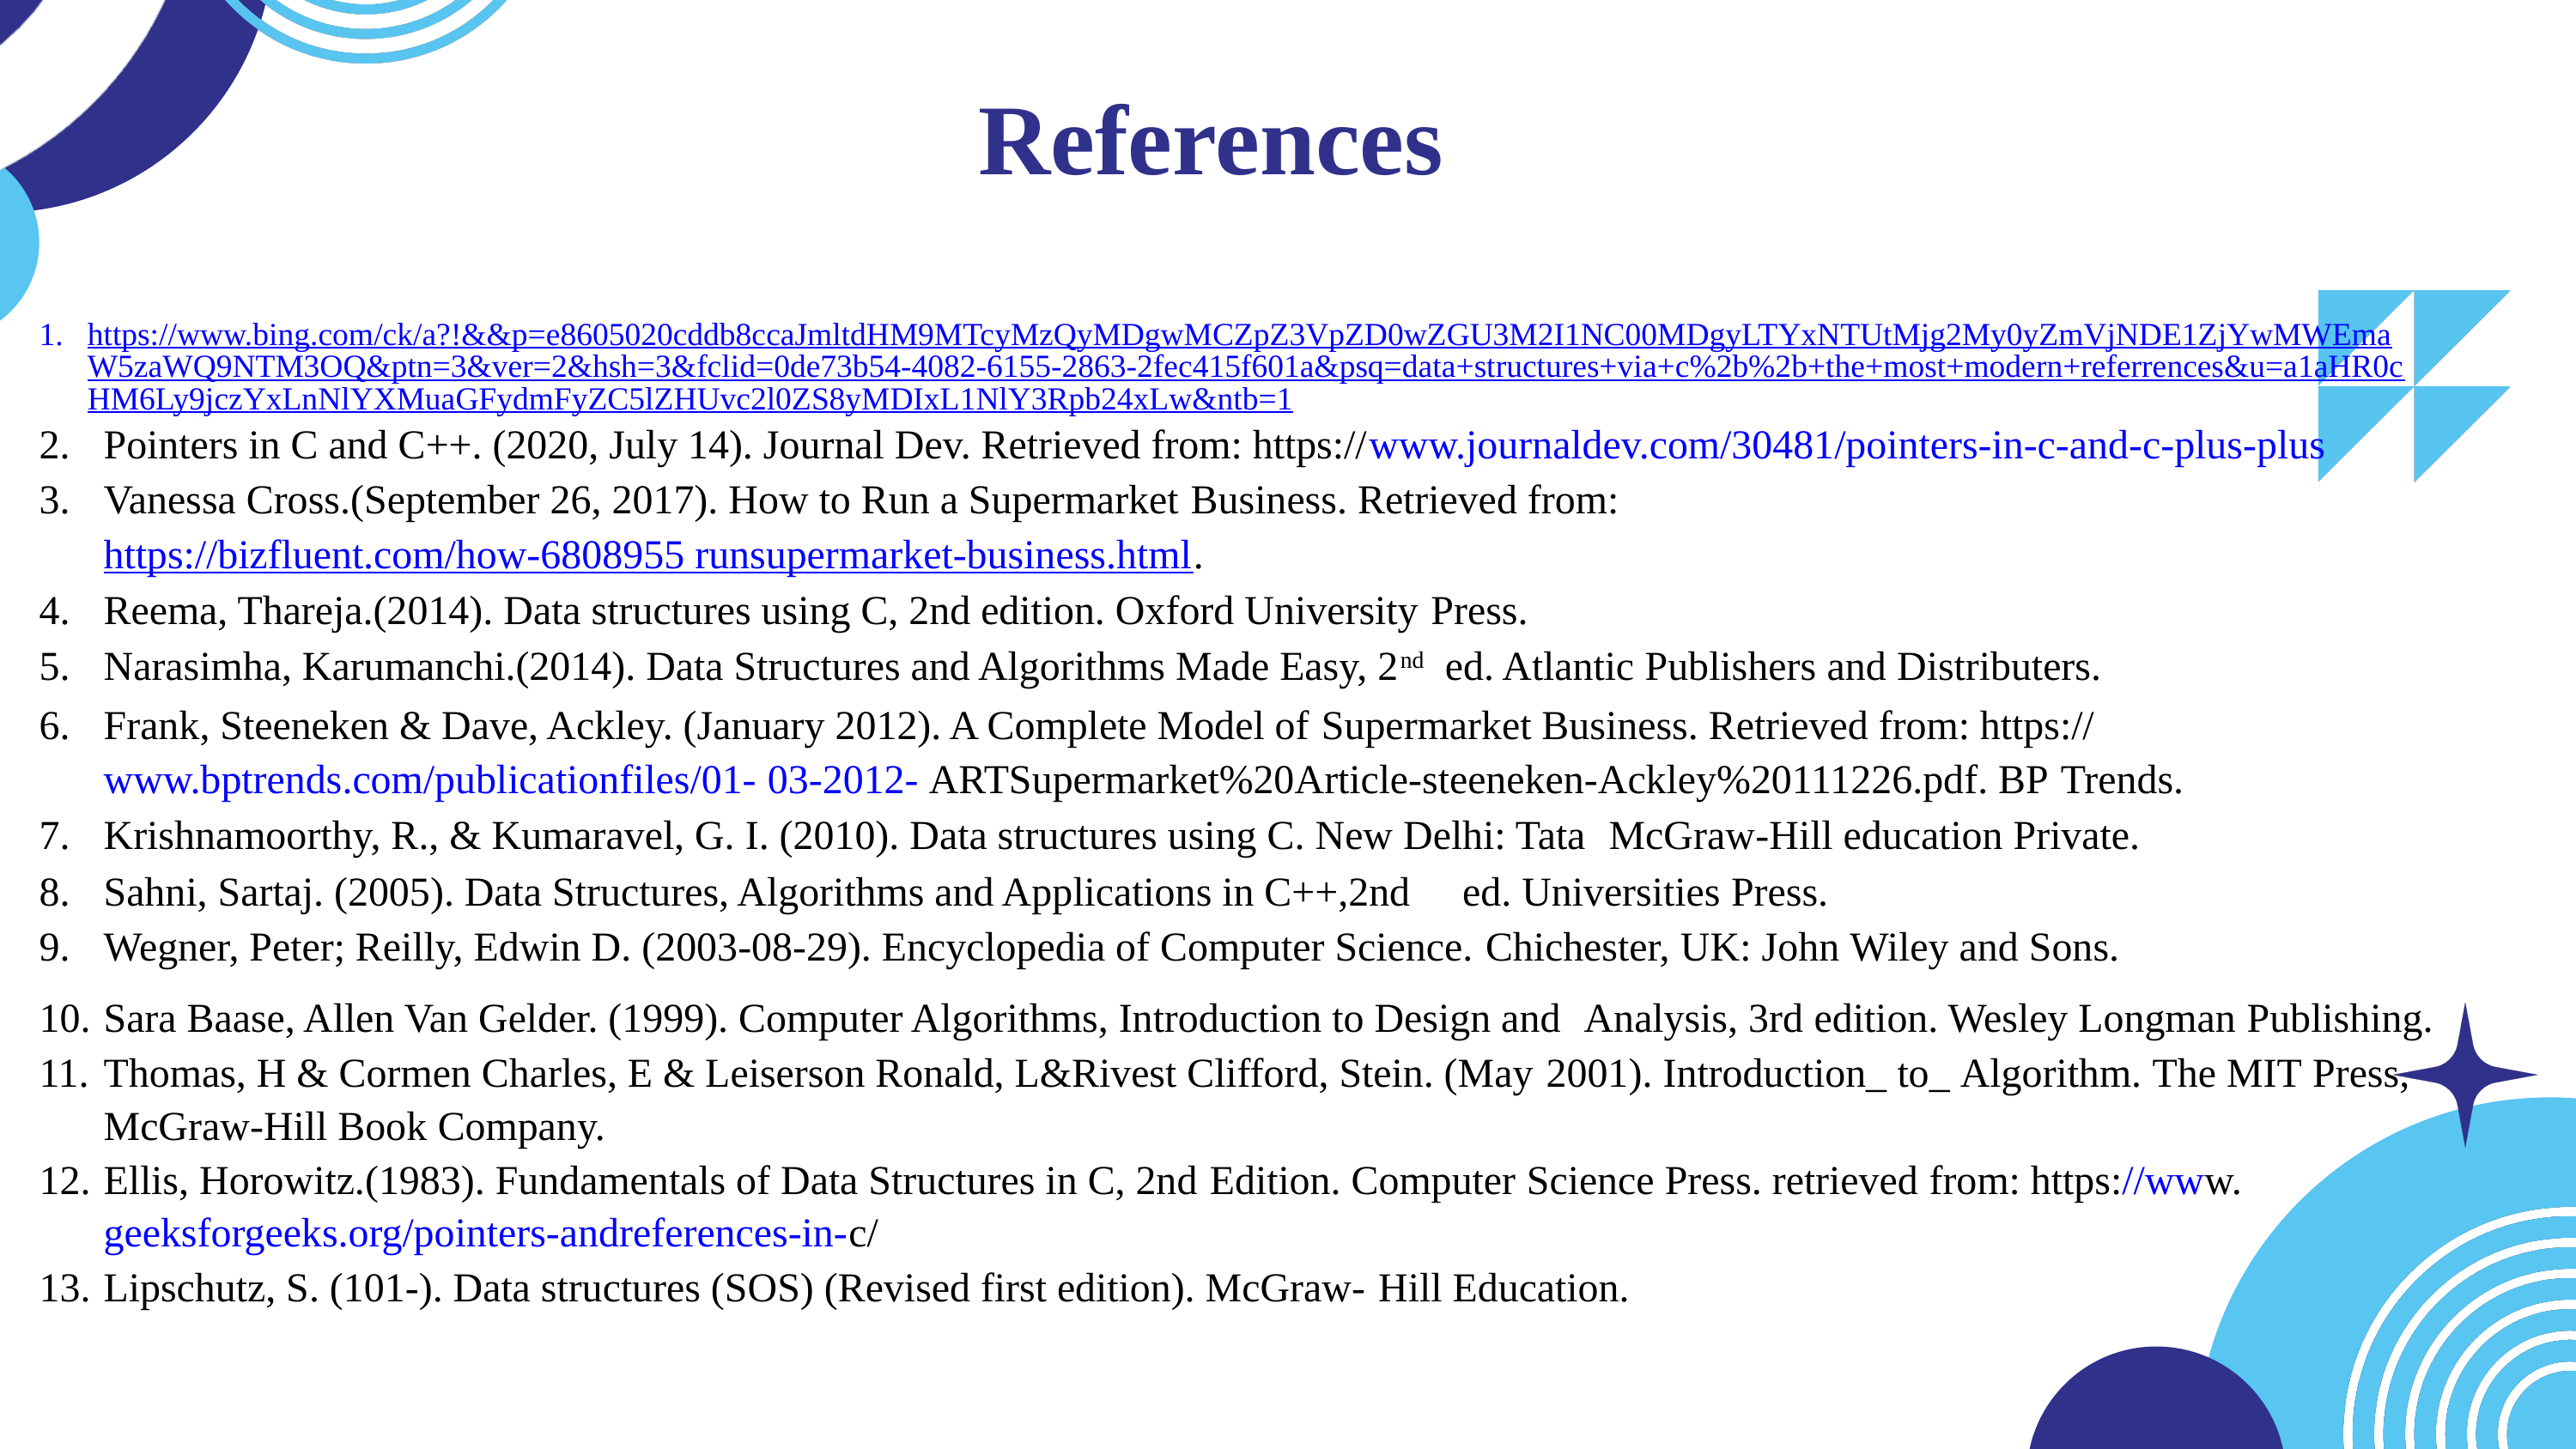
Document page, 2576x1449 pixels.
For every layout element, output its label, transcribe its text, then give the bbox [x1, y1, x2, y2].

text_box [2318, 290, 2511, 312]
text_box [0, 0, 274, 213]
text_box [2196, 1097, 2576, 1449]
text_box https://www.bing.com/ck/a?!&&p=e8605020cddb8ccaJmltdHM9MTcyMzQyMDgwMCZpZ3VpZD0wZGU3M2I1NC00MDgyLTYxNTUtMjg2My0yZmVjNDE1ZjYwMWEmaW5zaWQ9NTM3OQ&ptn=3&ver=2&hsh=3&fclid=0de73b54-4082-6155-2863-2fec415f601a&psq=data+structures+via+c%2b%2b+the+most+modern+referrences&u=a1aHR0cHM6Ly9jczYxLnNlYXMuaGFydmFyZC5lZHUvc2l0ZS8yMDIxL1NlY3Rpb24xLw&ntb=1 Pointers in C and C++. (2020, July 14). Journal Dev. Retrieved from: https://www.journaldev.com/30481/pointers-in-c-and-c-plus-plus Vanessa Cross.(September 26, 2017). How to Run a Supermarket Business. Retrieved from: https://bizfluent.com/how-6808955 runsupermarket-business.html. Reema, Thareja.(2014). Data structures using C, 2nd edition. Oxford University Press. Narasimha, Karumanchi.(2014). Data Structures and Algorithms Made Easy, 2nd ed. Atlantic Publishers and Distributers. Frank, Steeneken & Dave, Ackley. (January 2012). A Complete Model of Supermarket Business. Retrieved from: https://www.bptrends.com/publicationfiles/01- 03-2012- ARTSupermarket%20Article-steeneken-Ackley%20111226.pdf. BP Trends. Krishnamoorthy, R., & Kumaravel, G. I. (2010). Data structures using C. New Delhi: Tata McGraw-Hill education Private. Sahni, Sartaj. (2005). Data Structures, Algorithms and Applications in C++,2nd ed. Universities Press. Wegner, Peter; Reilly, Edwin D. (2003-08-29). Encyclopedia of Computer Science. Chichester, UK: John Wiley and Sons. Sara Baase, Allen Van Gelder. (1999). Computer Algorithms, Introduction to Design and Analysis, 3rd edition. Wesley Longman Publishing. Thomas, H & Cormen Charles, E & Leiserson Ronald, L&Rivest Clifford, Stein. (May 2001). Introduction_ to_ Algorithm. The MIT Press, McGraw-Hill Book Company. Ellis, Horowitz.(1983). Fundamentals of Data Structures in C, 2nd Edition. Computer Science Press. retrieved from: https://www.geeksforgeeks.org/pointers-andreferences-in-c/ Lipschutz, S. (101-). Data structures (SOS) (Revised first edition). McGraw- Hill Education. [39, 312, 2576, 1246]
text_box [277, 0, 554, 54]
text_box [0, 144, 39, 341]
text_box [2026, 1346, 2287, 1449]
text_box References [277, 54, 2178, 195]
